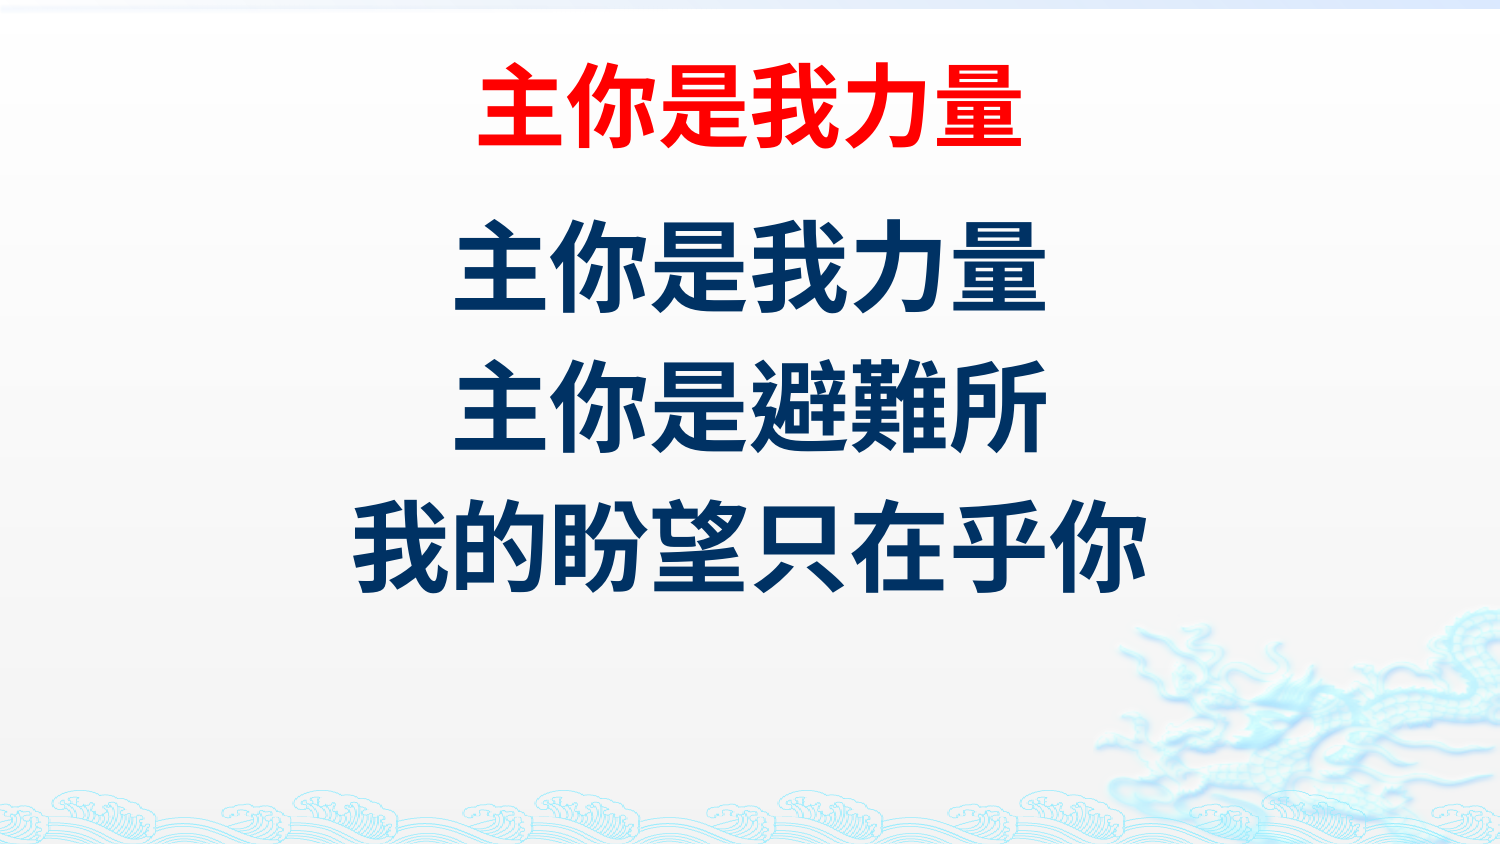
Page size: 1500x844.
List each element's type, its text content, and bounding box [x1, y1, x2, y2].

title 主你是我力量 [75, 33, 1425, 175]
list 主你是我力量 主你是避難所 我的盼望只在乎你 [0, 196, 1500, 754]
